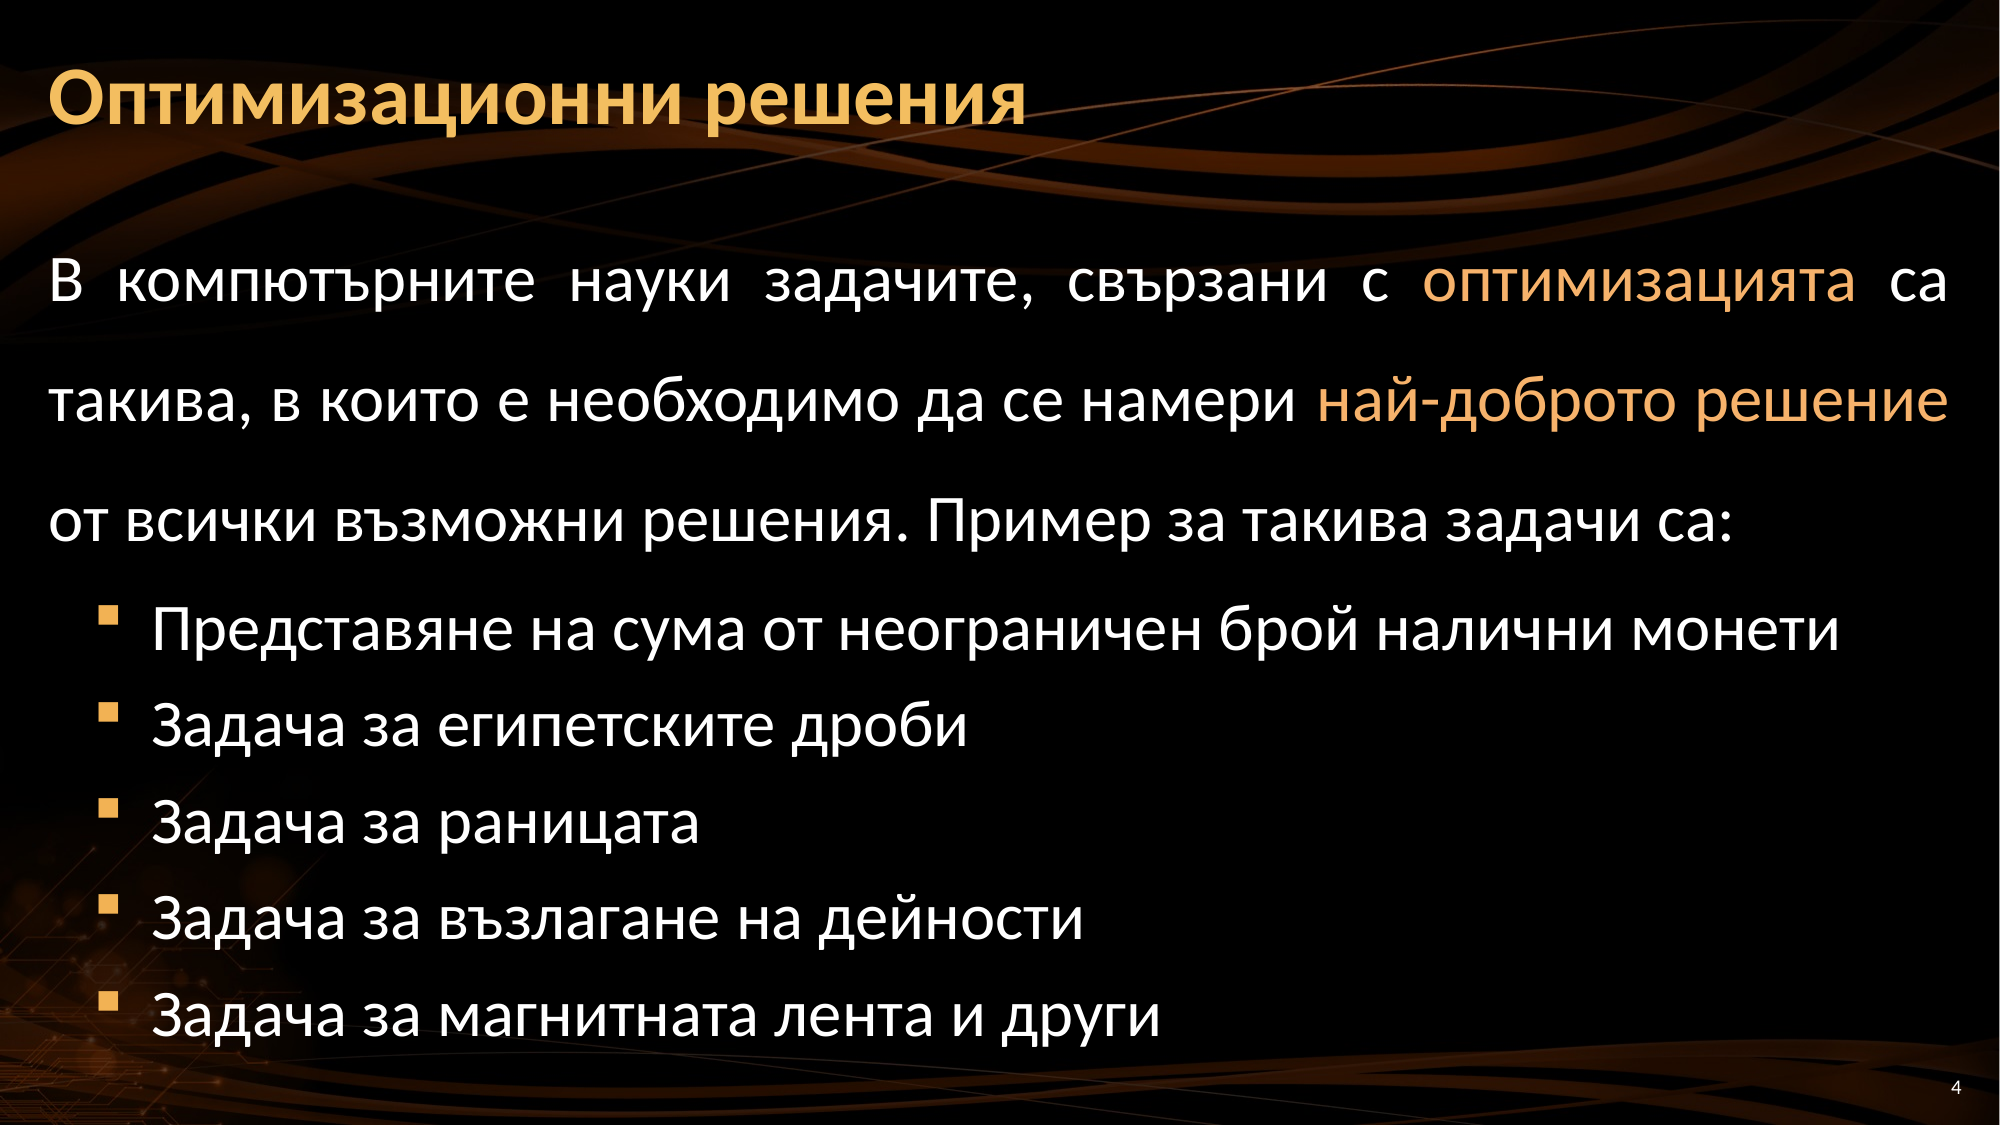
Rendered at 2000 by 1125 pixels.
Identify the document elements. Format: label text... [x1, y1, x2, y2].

title Оптимизационни решения [30, 6, 1968, 189]
list В компютърните науки задачите, свързани с оптимизацията са такива, в които е необходимо да се намери най-доброто решение от всички възможни решения. Пример за такива задачи са: Представяне на сума от неограничен брой налични монети Задача за египетските дроби Задача за раницата Задача за възлагане на дейности Задача за магнитната лента и други [31, 189, 1968, 1103]
slide_number 4 [1897, 1070, 1968, 1103]
picture [0, 0, 2000, 1125]
